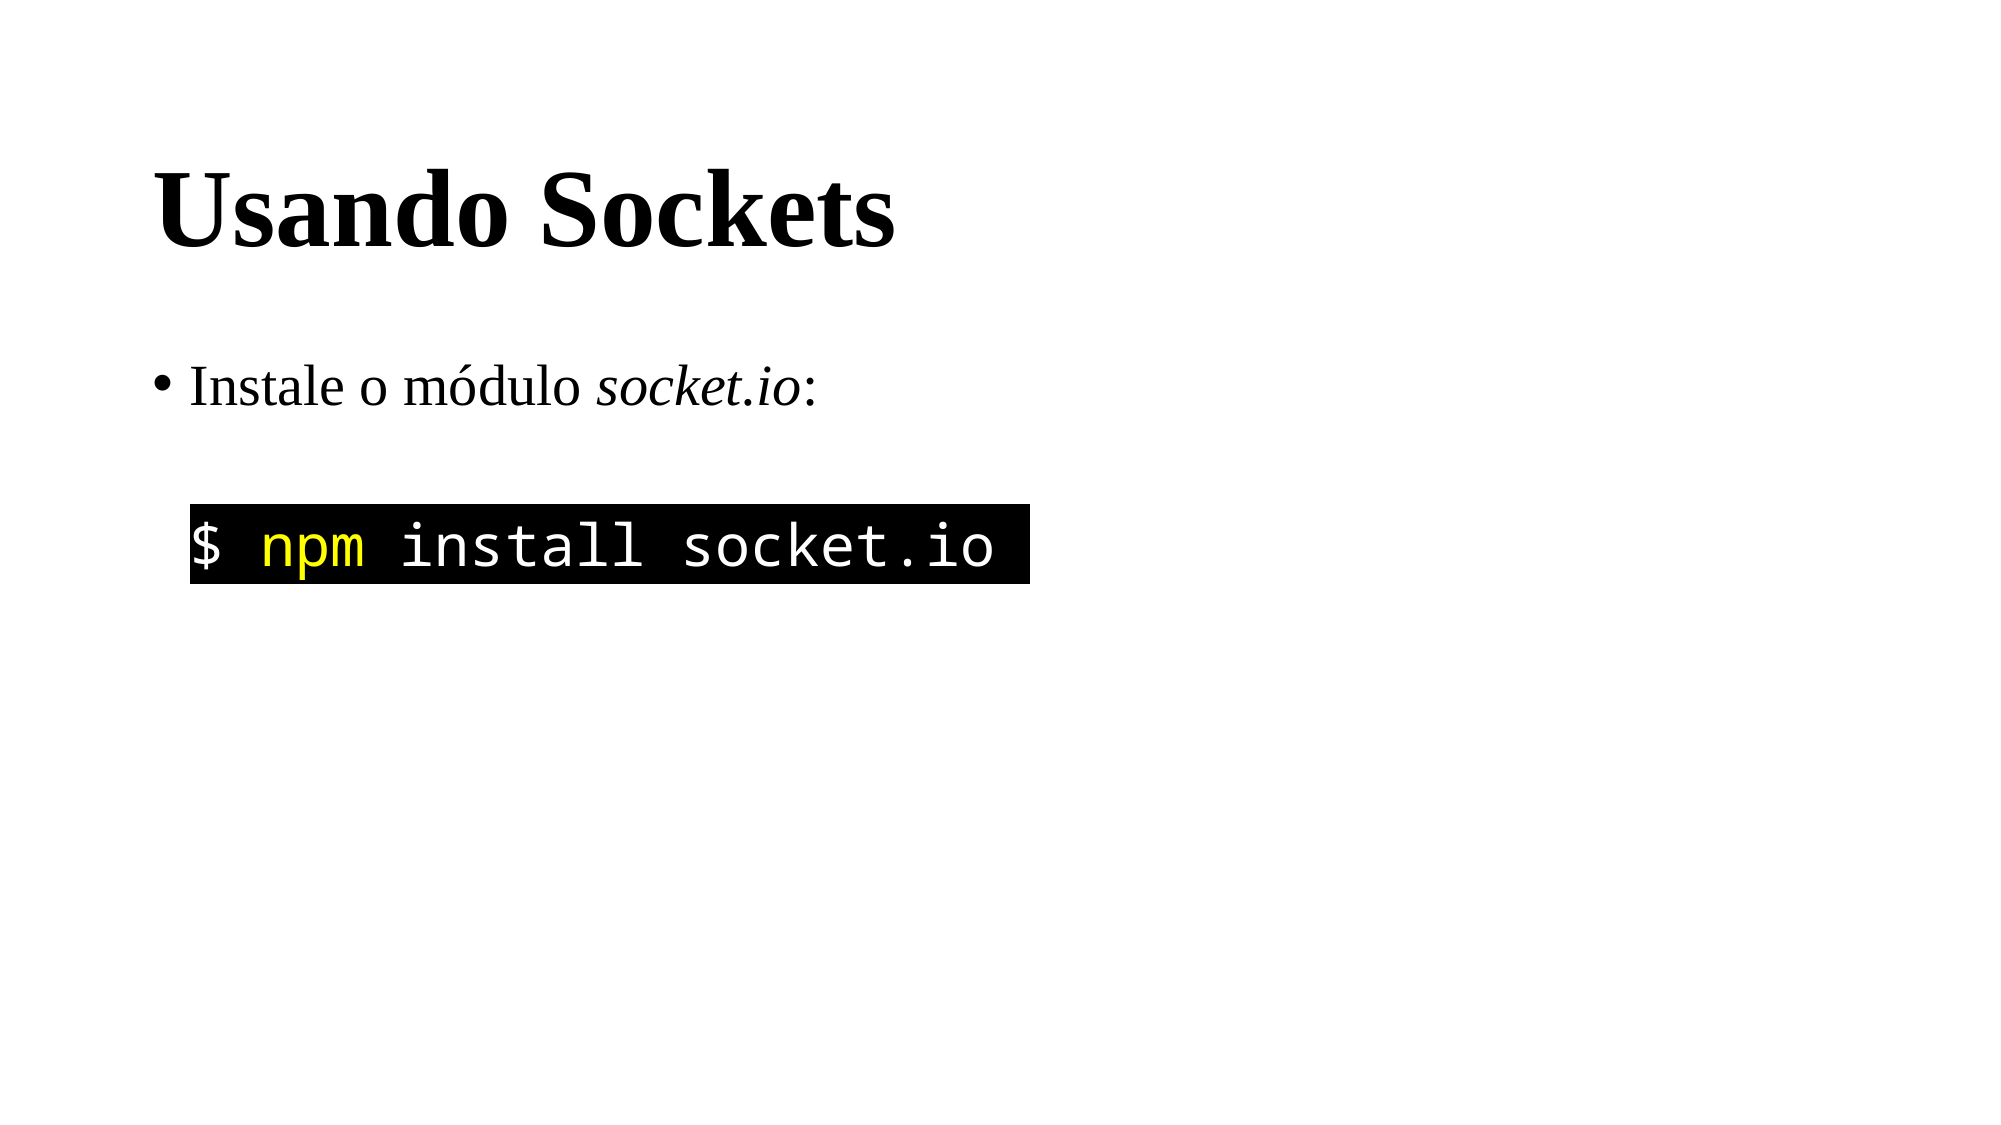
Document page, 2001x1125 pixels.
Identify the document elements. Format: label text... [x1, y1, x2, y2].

text_box Instale o módulo socket.io: $ npm install socket.io [137, 305, 1910, 1021]
title Usando Sockets [137, 59, 1863, 278]
